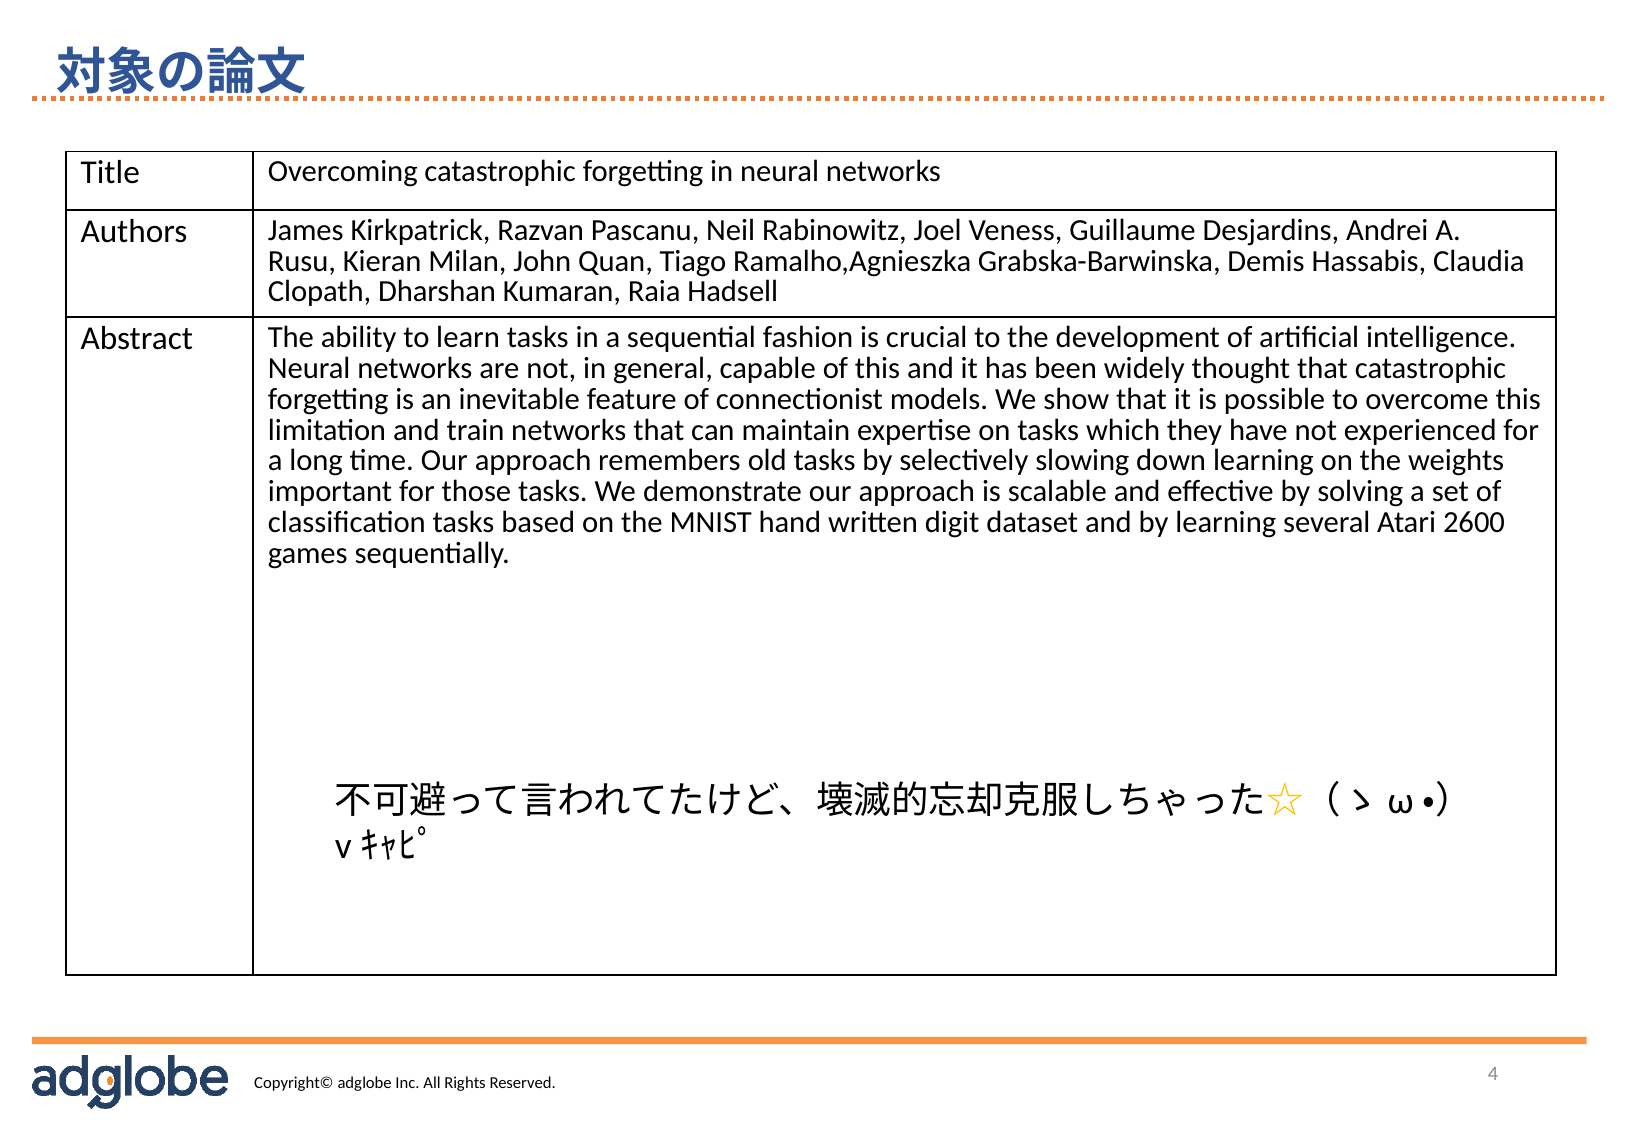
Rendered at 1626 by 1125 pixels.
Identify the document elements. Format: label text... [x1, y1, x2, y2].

text_box 対象の論文 [41, 43, 820, 103]
text_box 不可避って言われてたけど、壊滅的忘却克服しちゃった☆（ゝω・）vｷｬﾋﾟ [320, 768, 1495, 874]
table_cell The ability to learn tasks in a sequential fashion is crucial to the development of artificial intelligence. Neural networks are not, in general, capable of this and it has been widely thought that catastrophic forgetting is an inevitable feature of connectionist models. We show that it is possible to overcome this limitation and train networks that can maintain expertise on tasks which they have not experienced for a long time. Our approach remembers old tasks by selectively slowing down learning on the weights important for those tasks. We demonstrate our approach is scalable and effective by solving a set of classification tasks based on the MNIST hand written digit dataset and by learning several Atari 2600 games sequentially. [254, 318, 1555, 974]
table_cell James Kirkpatrick, Razvan Pascanu, Neil Rabinowitz, Joel Veness, Guillaume Desjardins, Andrei A. Rusu, Kieran Milan, John Quan, Tiago Ramalho,Agnieszka Grabska-Barwinska, Demis Hassabis, Claudia Clopath, Dharshan Kumaran, Raia Hadsell [254, 211, 1555, 316]
table_header Title [67, 152, 252, 209]
slide_number 4 [1147, 1042, 1514, 1103]
table_cell Abstract [67, 318, 252, 974]
table_header Overcoming catastrophic forgetting in neural networks [254, 152, 1555, 209]
table_cell Authors [67, 211, 252, 316]
picture [32, 1055, 228, 1109]
